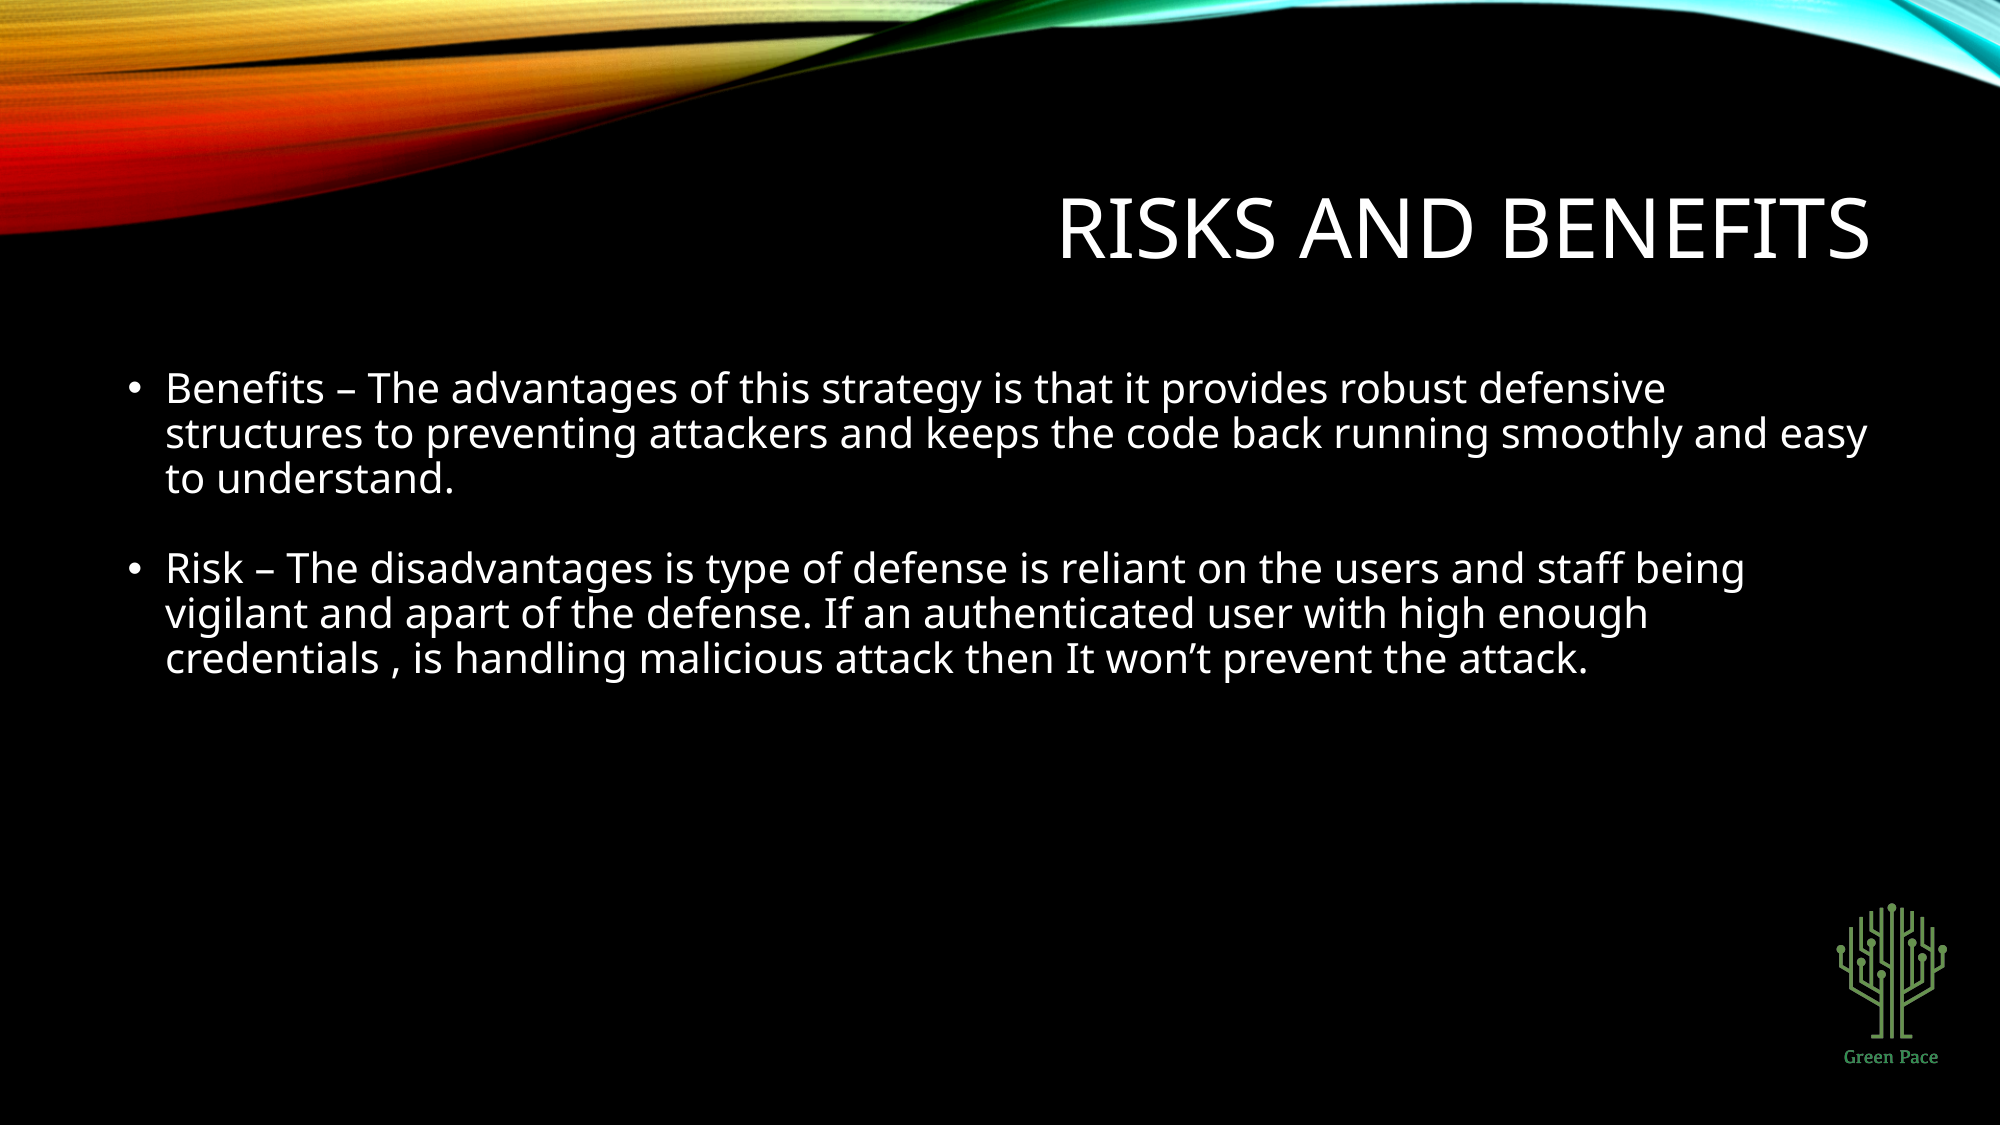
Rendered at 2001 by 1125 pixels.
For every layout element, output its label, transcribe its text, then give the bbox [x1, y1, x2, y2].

picture [0, 0, 2000, 237]
list Benefits – The advantages of this strategy is that it provides robust defensive structures to preventing attackers and keeps the code back running smoothly and easy to understand. Risk – The disadvantages is type of defense is reliant on the users and staff being vigilant and apart of the defense. If an authenticated user with high enough credentials , is handling malicious attack then It won’t prevent the attack. [112, 360, 1888, 1021]
title RISKS AND BENEFITS [474, 125, 1888, 338]
picture [1817, 892, 1964, 1082]
